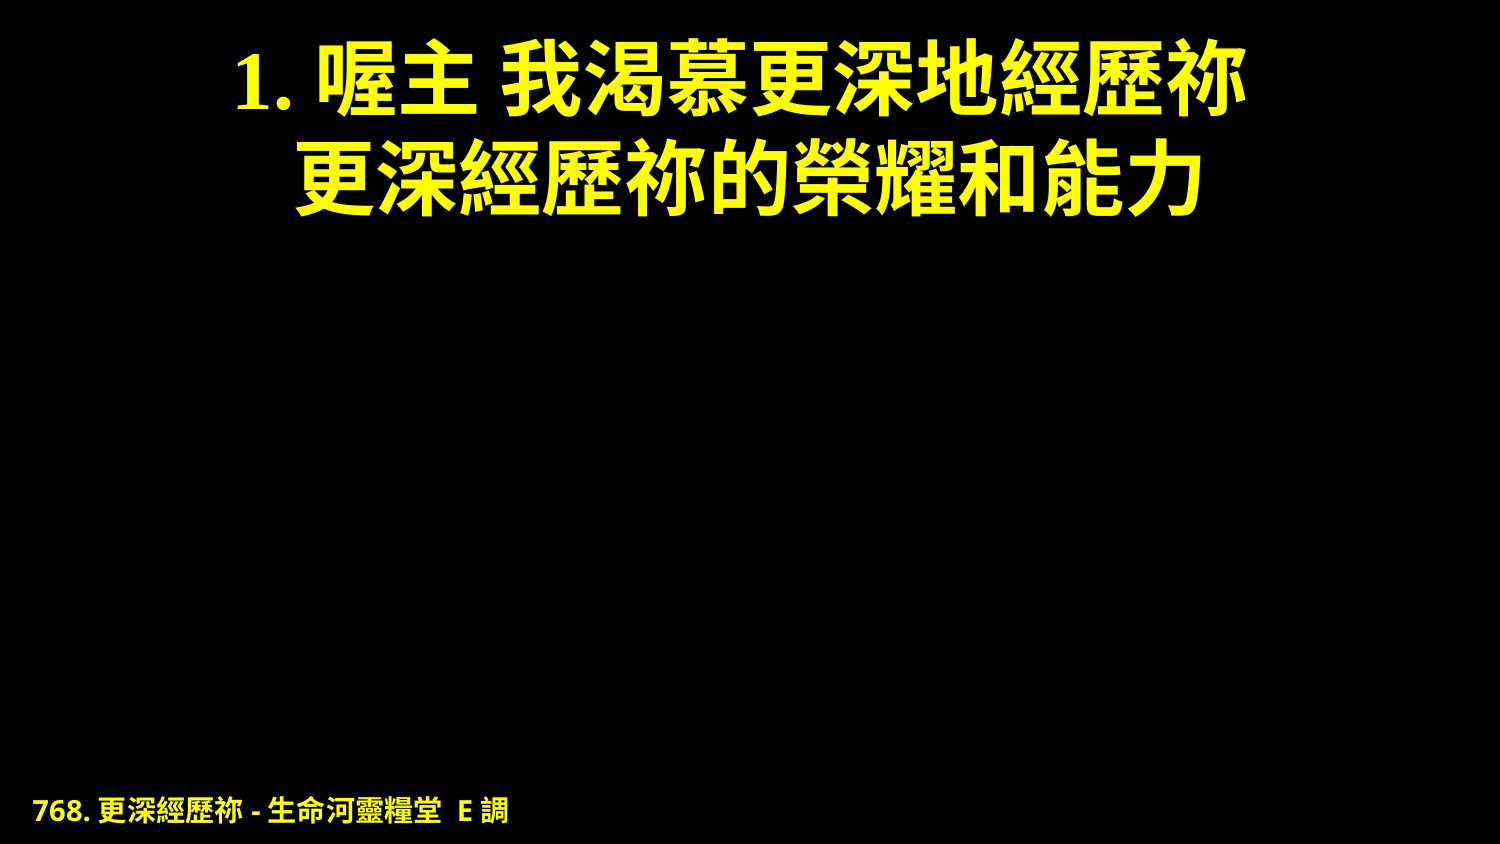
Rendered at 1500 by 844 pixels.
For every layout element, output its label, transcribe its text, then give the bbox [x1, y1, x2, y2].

text_box 768.更深經歷祢-生命河靈糧堂 E調 [17, 784, 656, 835]
title 1.喔主 我渴慕更深地經歷祢 更深經歷祢的榮耀和能力 [0, 55, 1500, 197]
